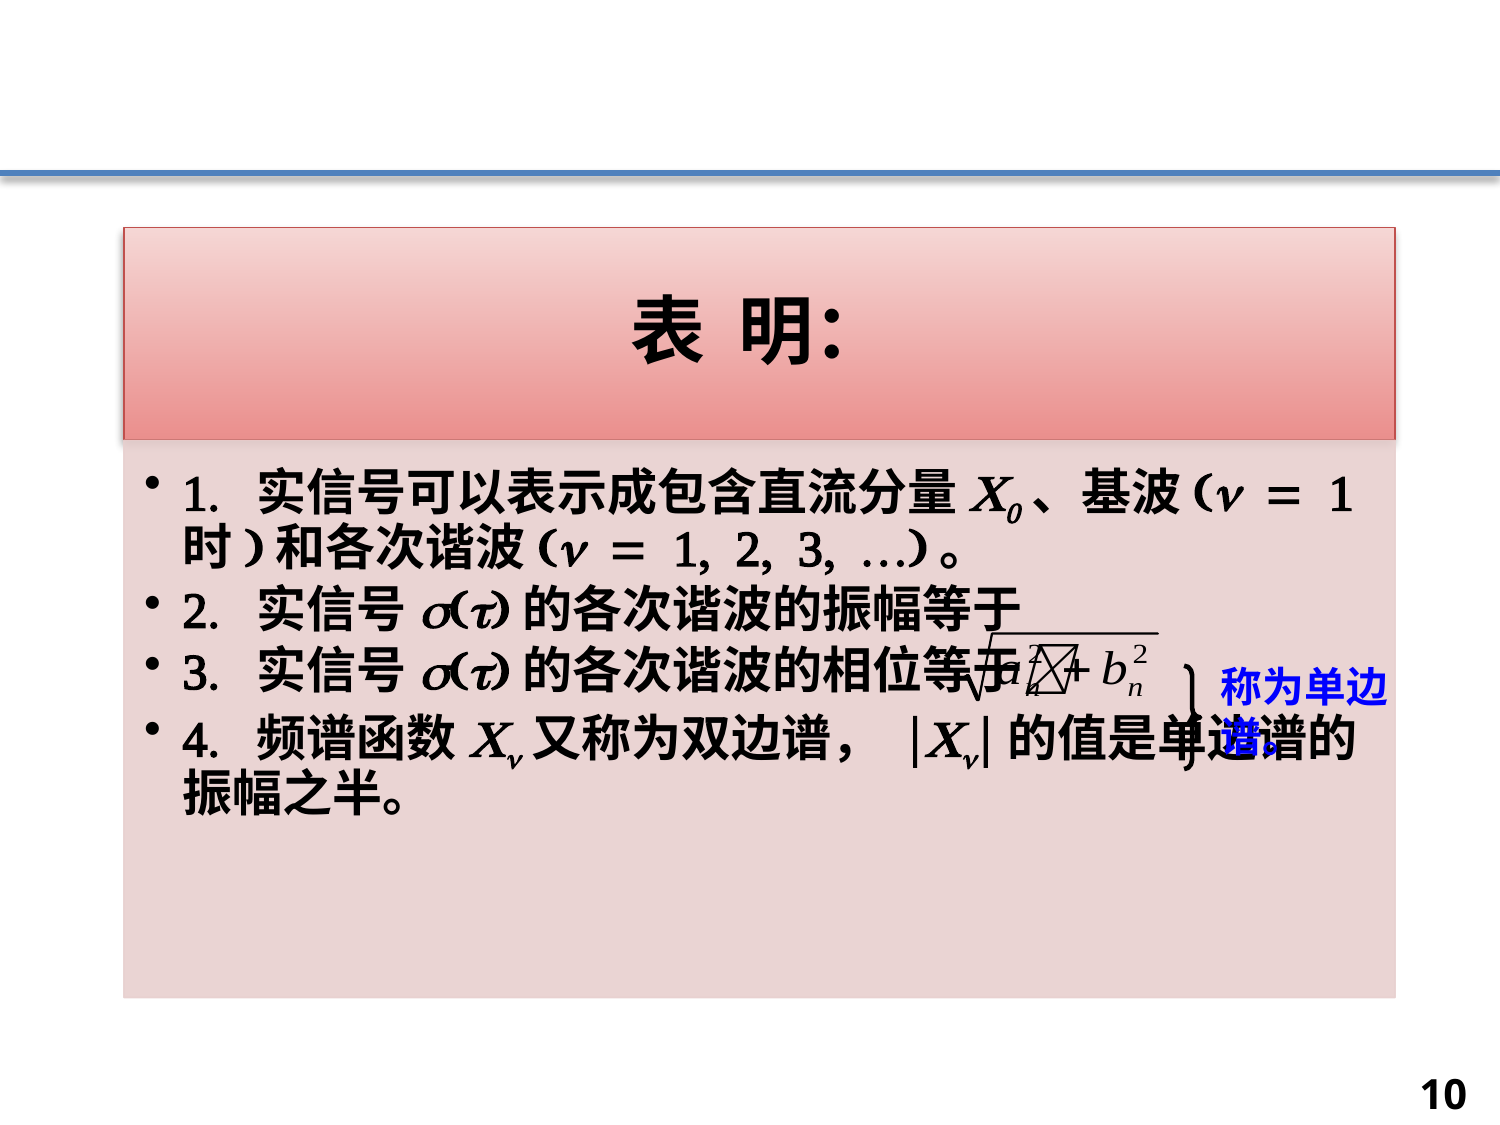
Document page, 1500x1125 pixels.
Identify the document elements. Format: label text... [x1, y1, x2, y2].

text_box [950, 621, 1171, 713]
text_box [1183, 652, 1429, 770]
slide_number 10 [1379, 1075, 1483, 1118]
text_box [123, 225, 1396, 1000]
